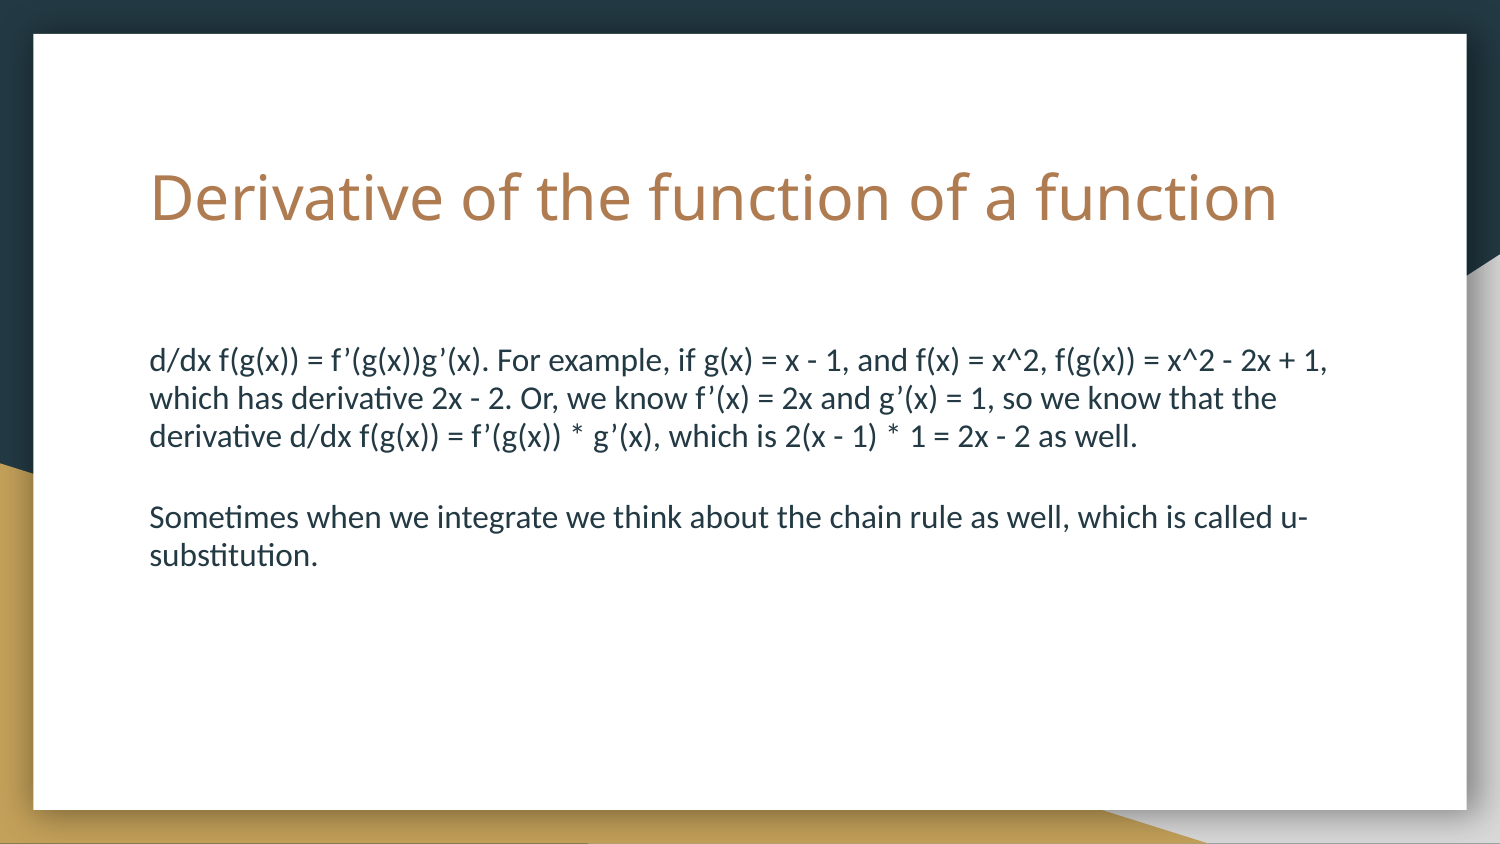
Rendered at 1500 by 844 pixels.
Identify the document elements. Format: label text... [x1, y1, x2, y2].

list Sometimes when we integrate we think about the chain rule as well, which is called u-substitution. [134, 483, 1366, 602]
list d/dx f(g(x)) = f’(g(x))g’(x). For example, if g(x) = x - 1, and f(x) = x^2, f(g(x)) = x^2 - 2x + 1, which has derivative 2x - 2. Or, we know f’(x) = 2x and g’(x) = 1, so we know that the derivative d/dx f(g(x)) = f’(g(x)) * g’(x), which is 2(x - 1) * 1 = 2x - 2 as well. [134, 326, 1366, 483]
title Derivative of the function of a function [134, 138, 1366, 296]
